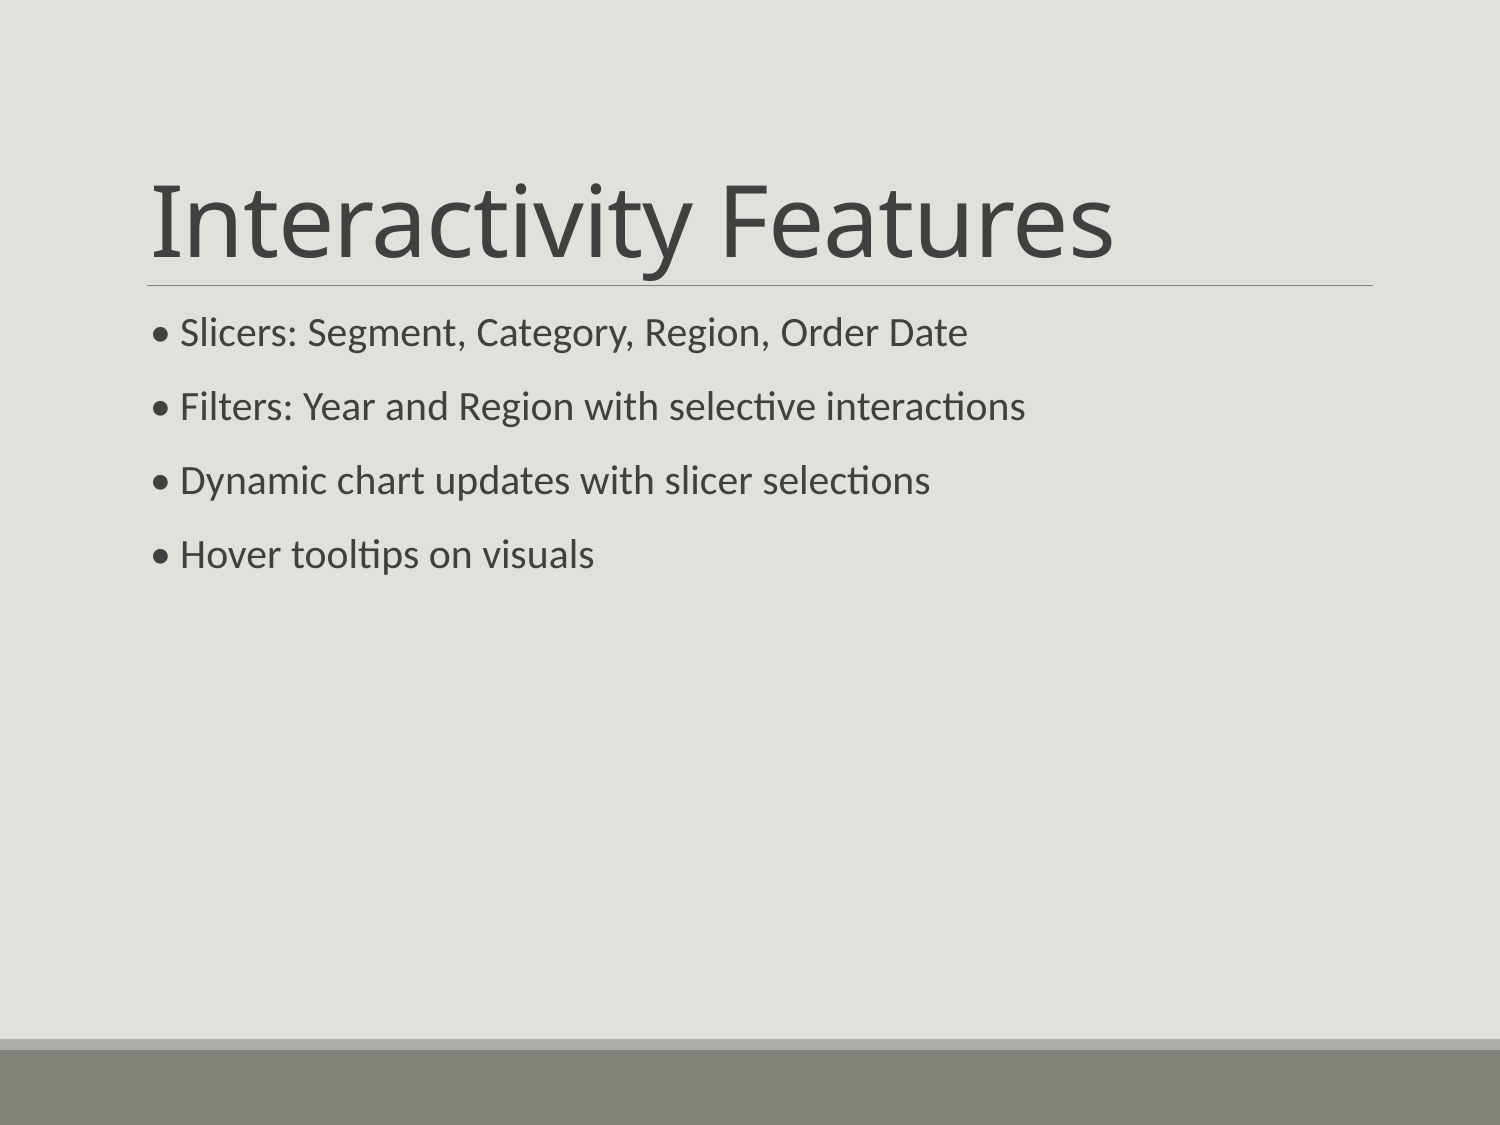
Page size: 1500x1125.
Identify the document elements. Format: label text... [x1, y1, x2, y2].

list • Slicers: Segment, Category, Region, Order Date • Filters: Year and Region with selective interactions • Dynamic chart updates with slicer selections • Hover tooltips on visuals [135, 302, 1373, 963]
title Interactivity Features [135, 47, 1373, 285]
